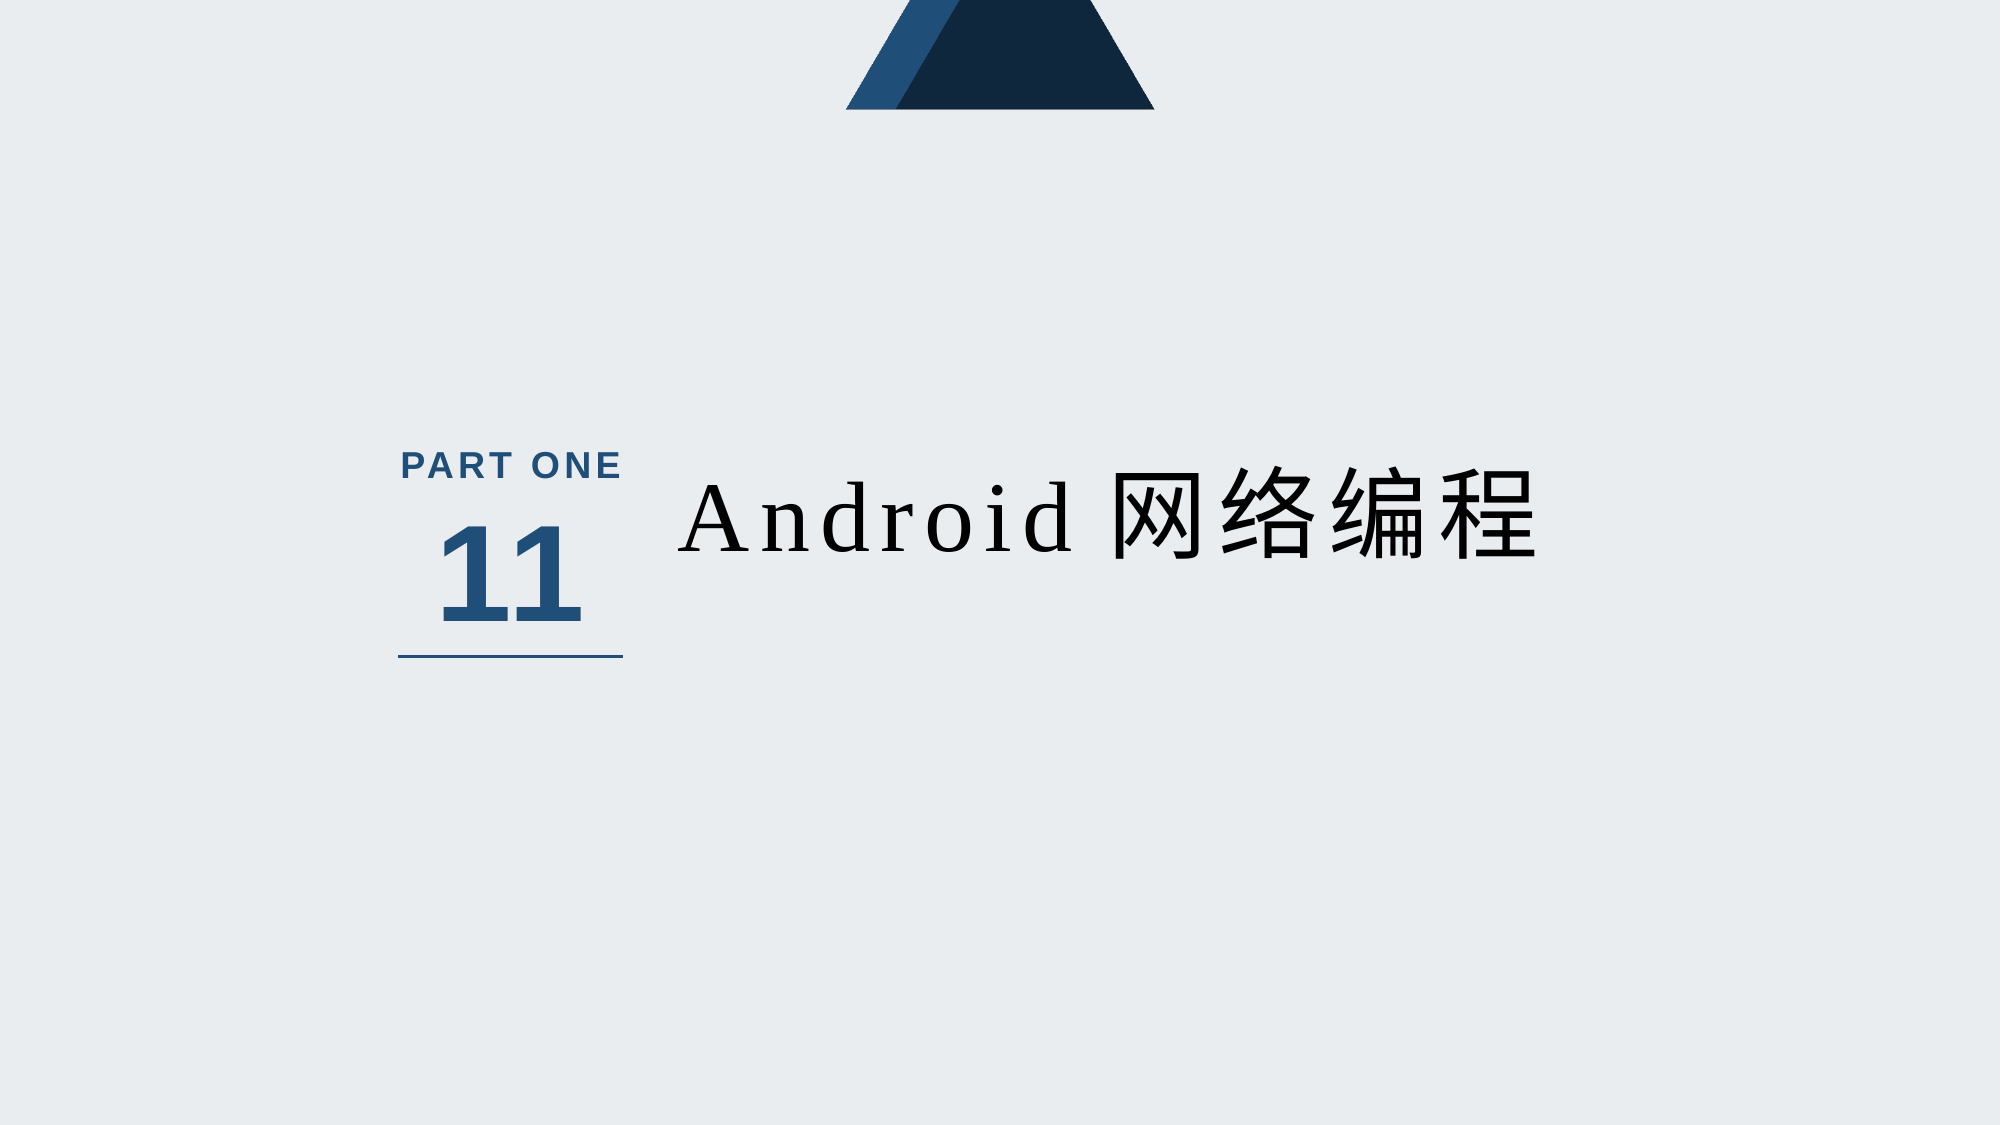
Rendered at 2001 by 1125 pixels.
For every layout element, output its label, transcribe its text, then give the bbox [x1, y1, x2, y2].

title Android网络编程 [677, 443, 1830, 581]
picture [666, 0, 1334, 188]
text_box PART ONE [374, 430, 647, 487]
text_box 11 [374, 487, 647, 657]
